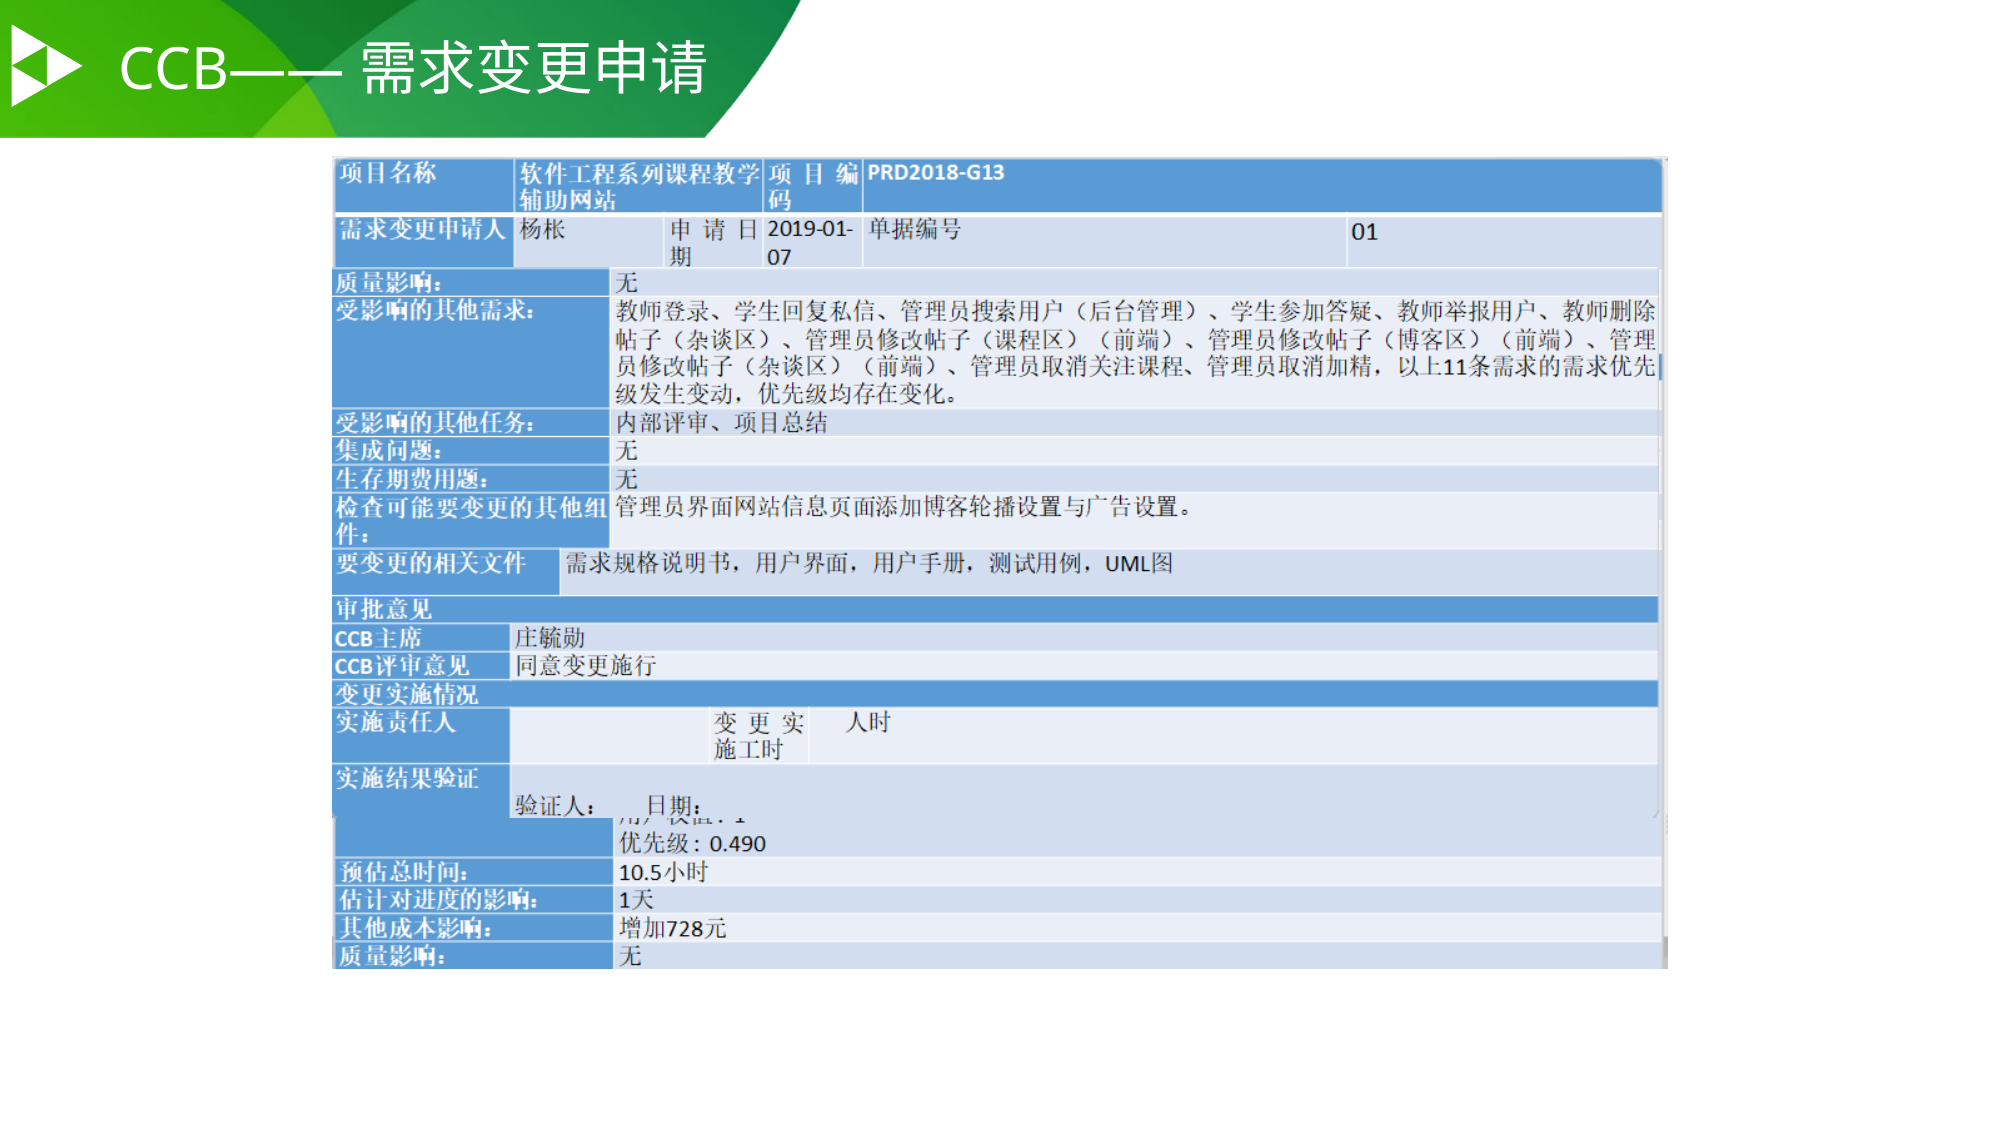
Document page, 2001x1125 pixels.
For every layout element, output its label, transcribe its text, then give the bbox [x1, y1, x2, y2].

picture [0, 0, 815, 138]
text_box CCB——需求变更申请 [103, 24, 855, 109]
picture [332, 156, 1668, 969]
